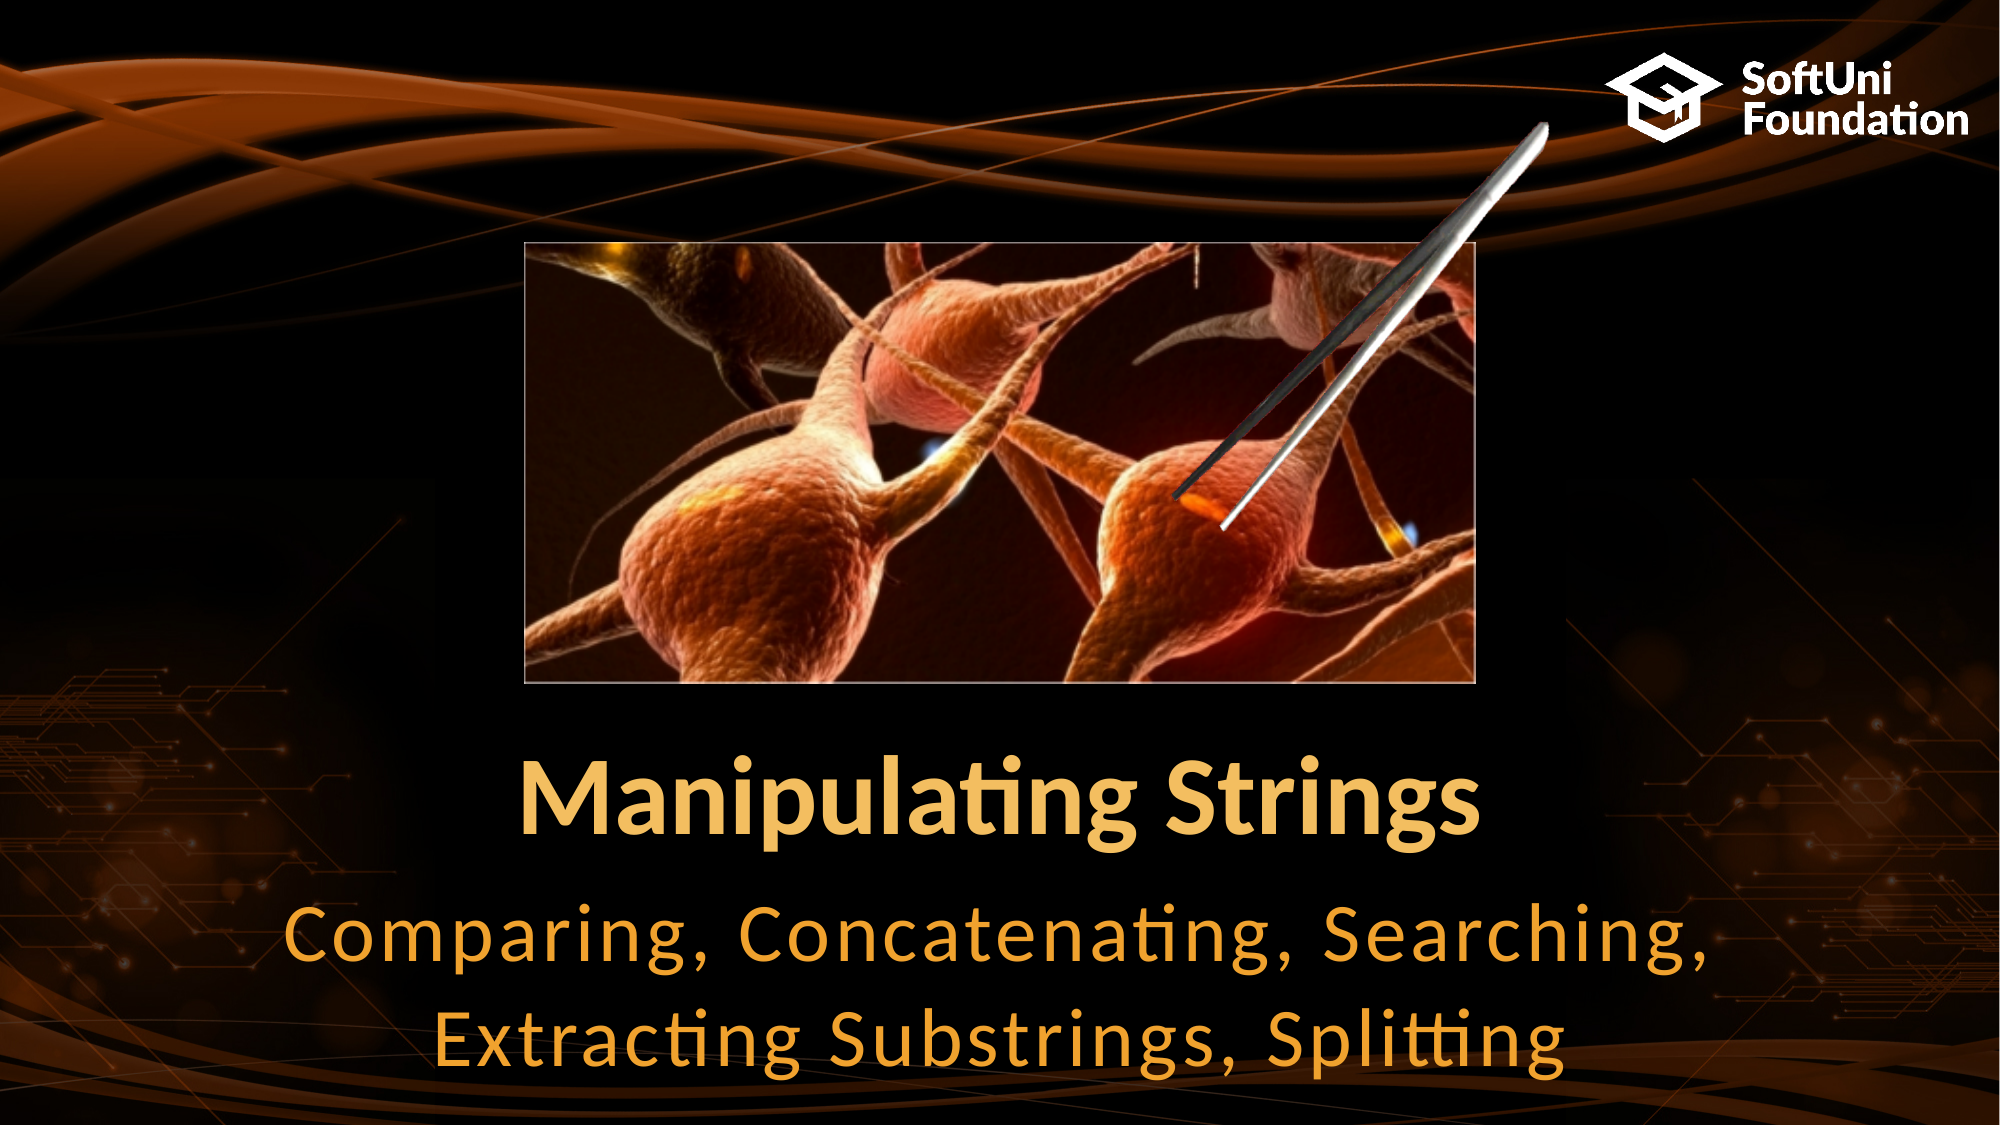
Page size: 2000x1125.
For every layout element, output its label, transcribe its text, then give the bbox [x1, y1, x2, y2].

list Comparing, Concatenating, Searching, Extracting Substrings, Splitting [266, 867, 1733, 1088]
picture [0, 0, 2000, 1125]
title Manipulating Strings [266, 728, 1733, 864]
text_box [524, 149, 1715, 684]
